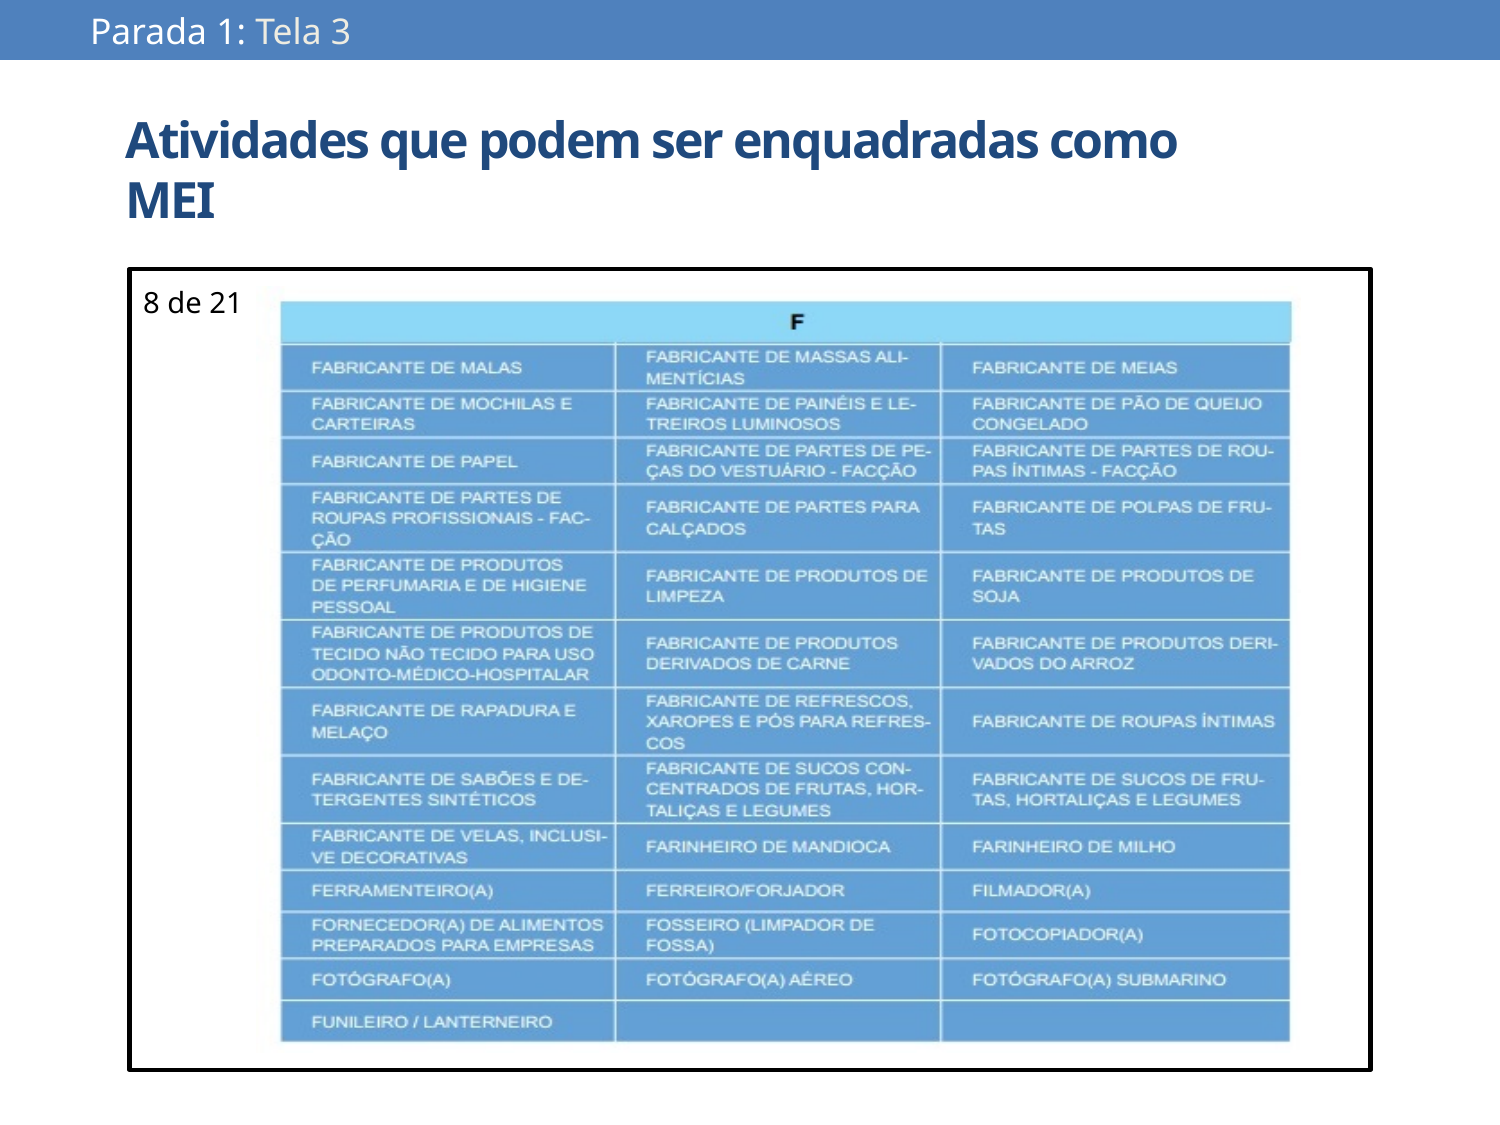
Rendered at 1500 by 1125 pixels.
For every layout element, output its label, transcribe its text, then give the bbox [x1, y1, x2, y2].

text_box Parada 1: Tela 3 [74, 1, 1425, 59]
picture [256, 286, 1301, 1053]
title Atividades que podem ser enquadradas como MEI [110, 87, 1230, 250]
text_box [127, 267, 1373, 1072]
